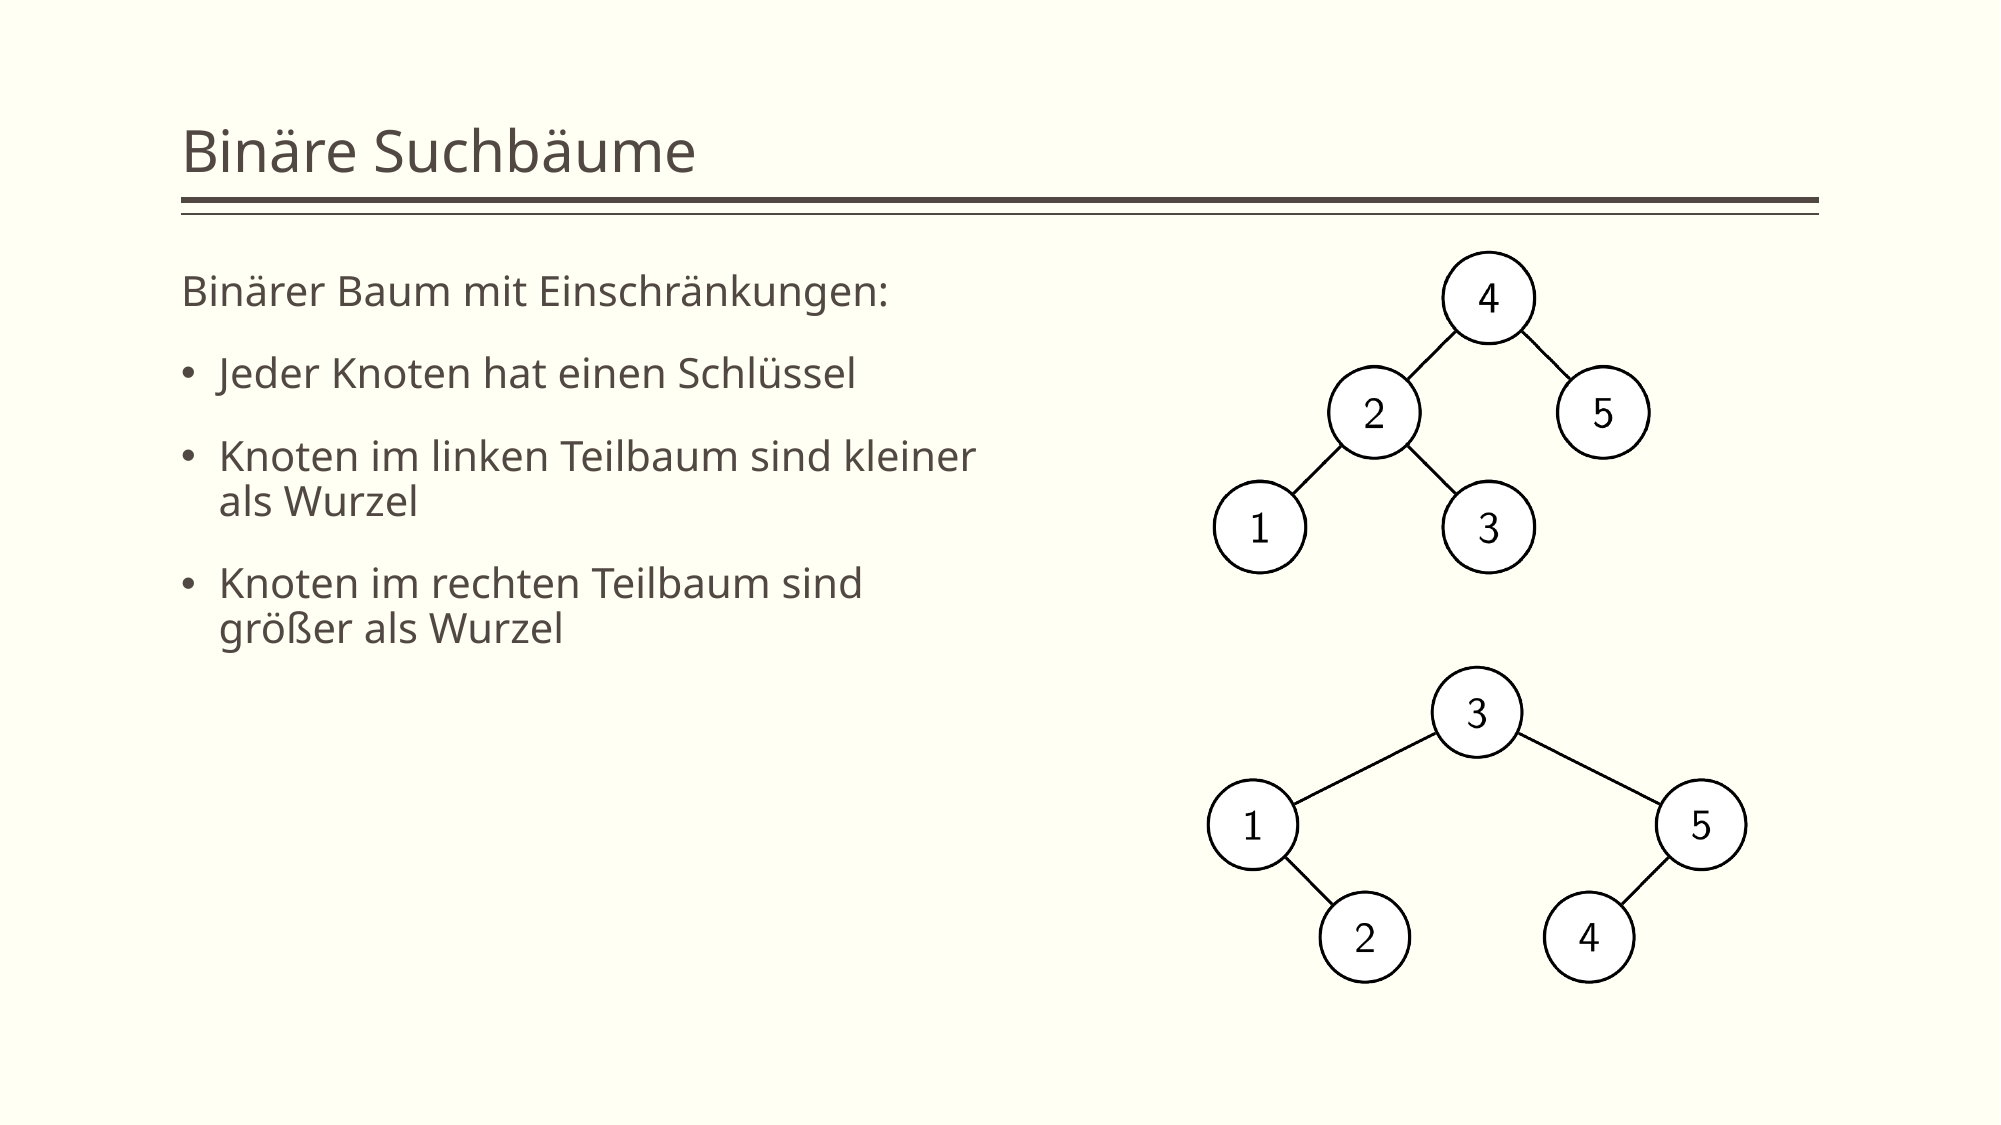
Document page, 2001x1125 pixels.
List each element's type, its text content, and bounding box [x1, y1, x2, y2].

picture [1145, 637, 1805, 1013]
title Binäre Suchbäume [181, 12, 1819, 193]
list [1145, 192, 1728, 618]
list Binärer Baum mit Einschränkungen: Jeder Knoten hat einen Schlüssel Knoten im linken Teilbaum sind kleiner als Wurzel Knoten im rechten Teilbaum sind größer als Wurzel [181, 262, 988, 1013]
